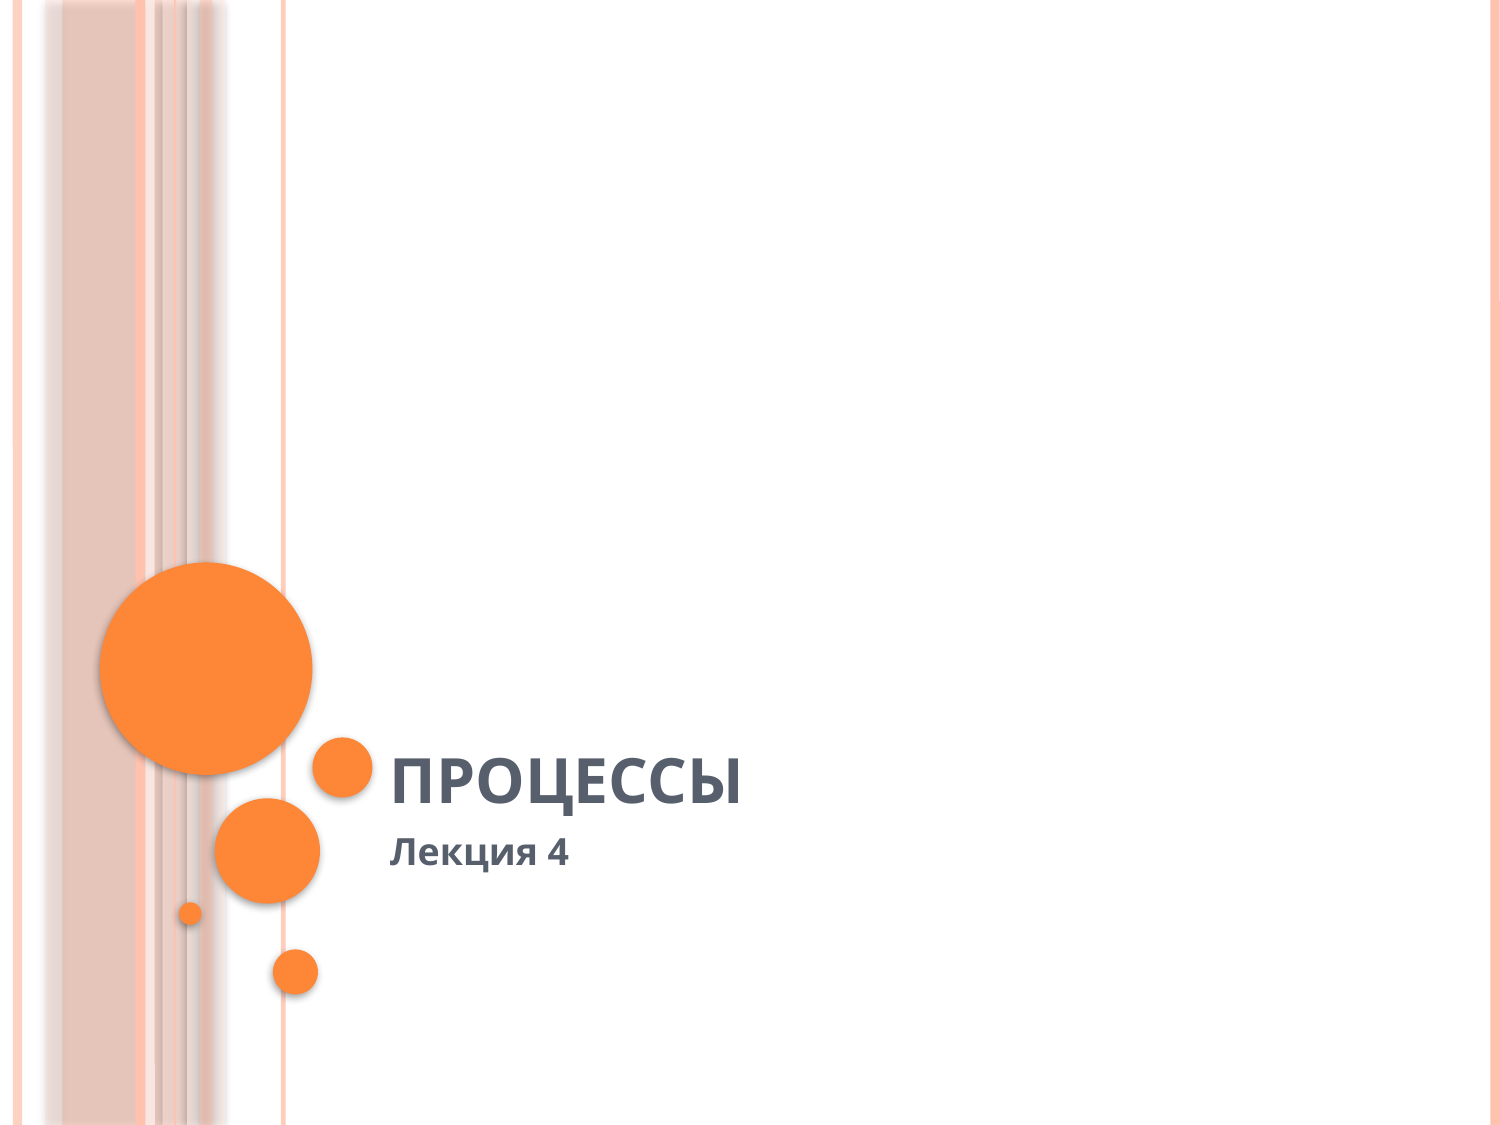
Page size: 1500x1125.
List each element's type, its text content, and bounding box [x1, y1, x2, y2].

subtitle Лекция 4 [375, 820, 1388, 1046]
title Процессы [375, 512, 1388, 820]
